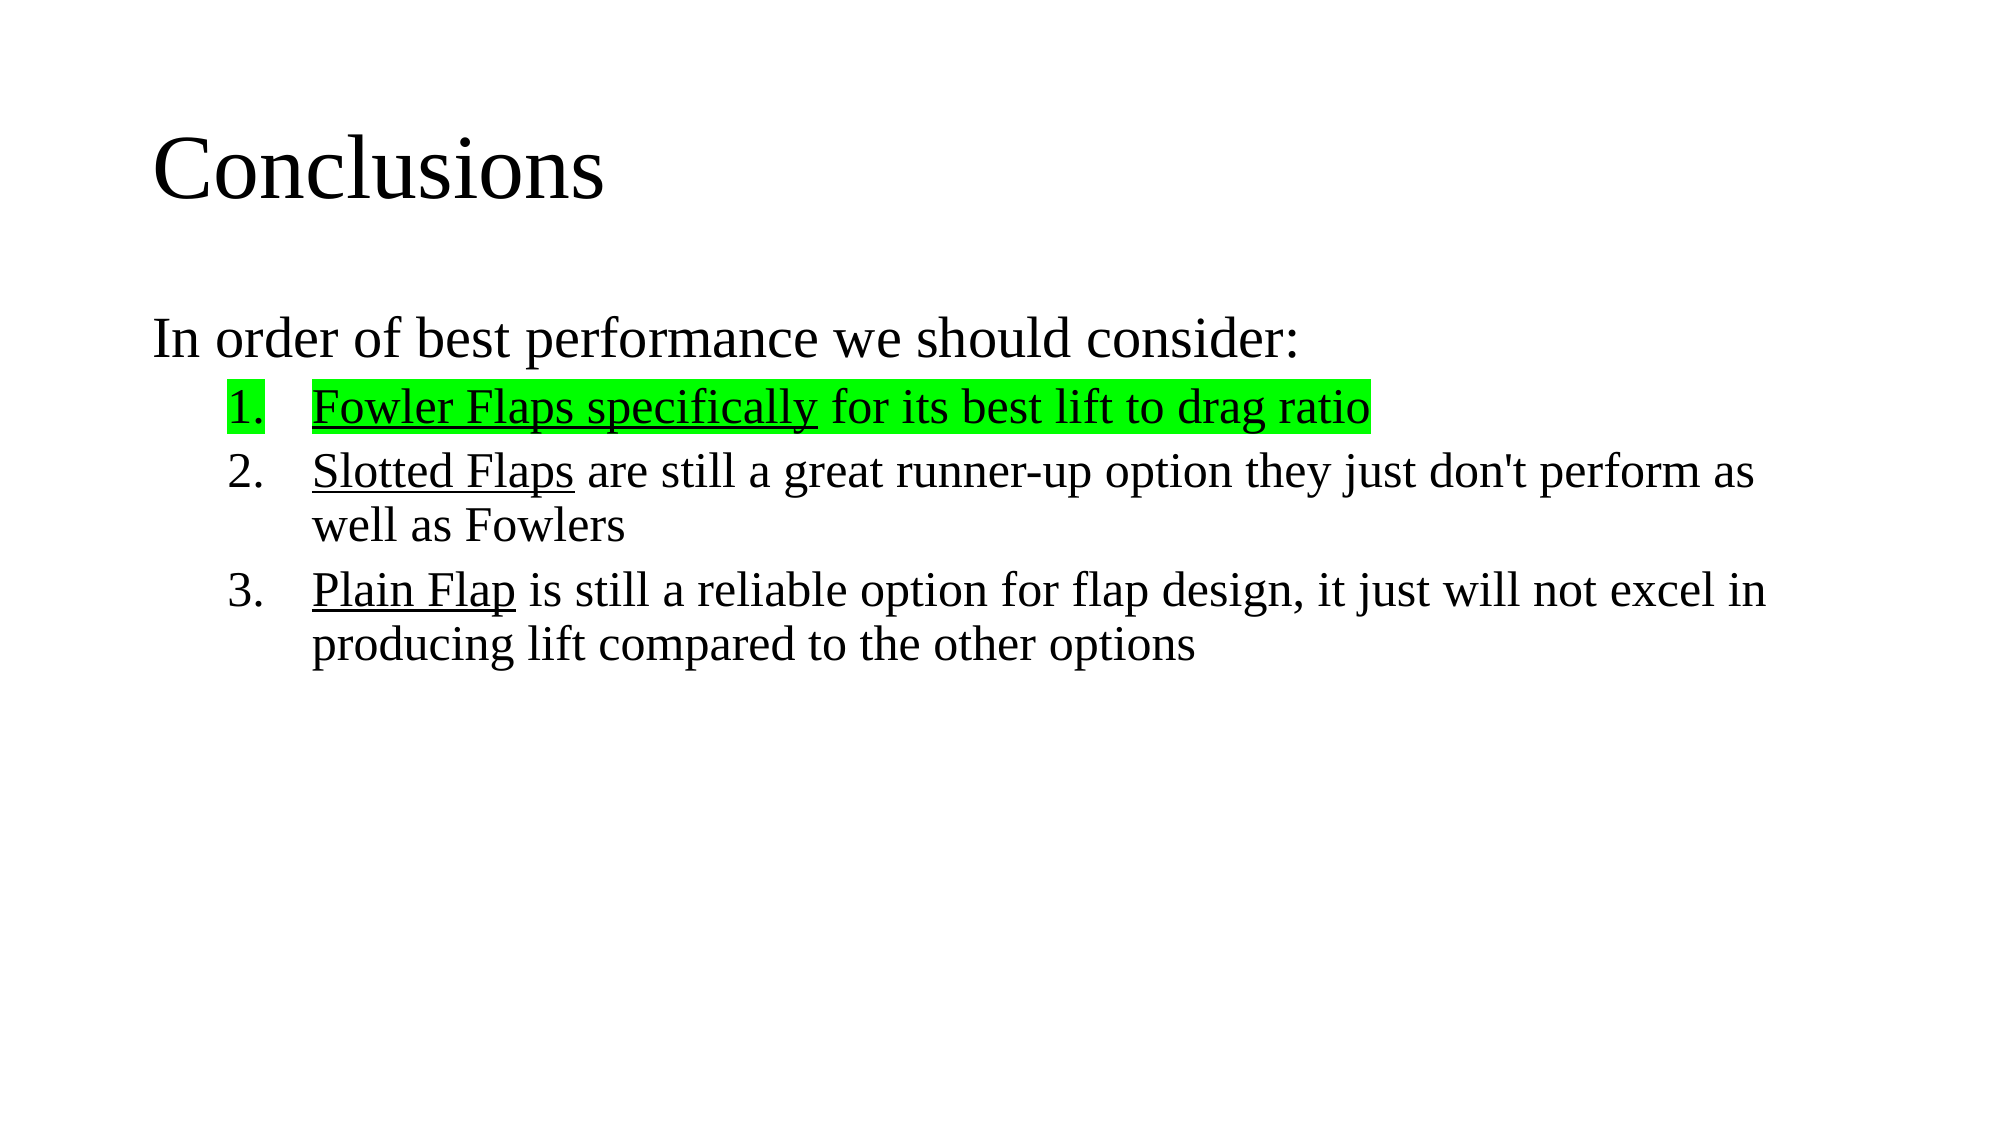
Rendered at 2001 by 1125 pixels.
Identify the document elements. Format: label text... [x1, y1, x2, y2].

list In order of best performance we should consider: Fowler Flaps specifically for its best lift to drag ratio Slotted Flaps are still a great runner-up option they just don't perform as well as Fowlers Plain Flap is still a reliable option for flap design, it just will not excel in producing lift compared to the other options [137, 299, 1863, 1014]
title Conclusions [137, 59, 1863, 278]
